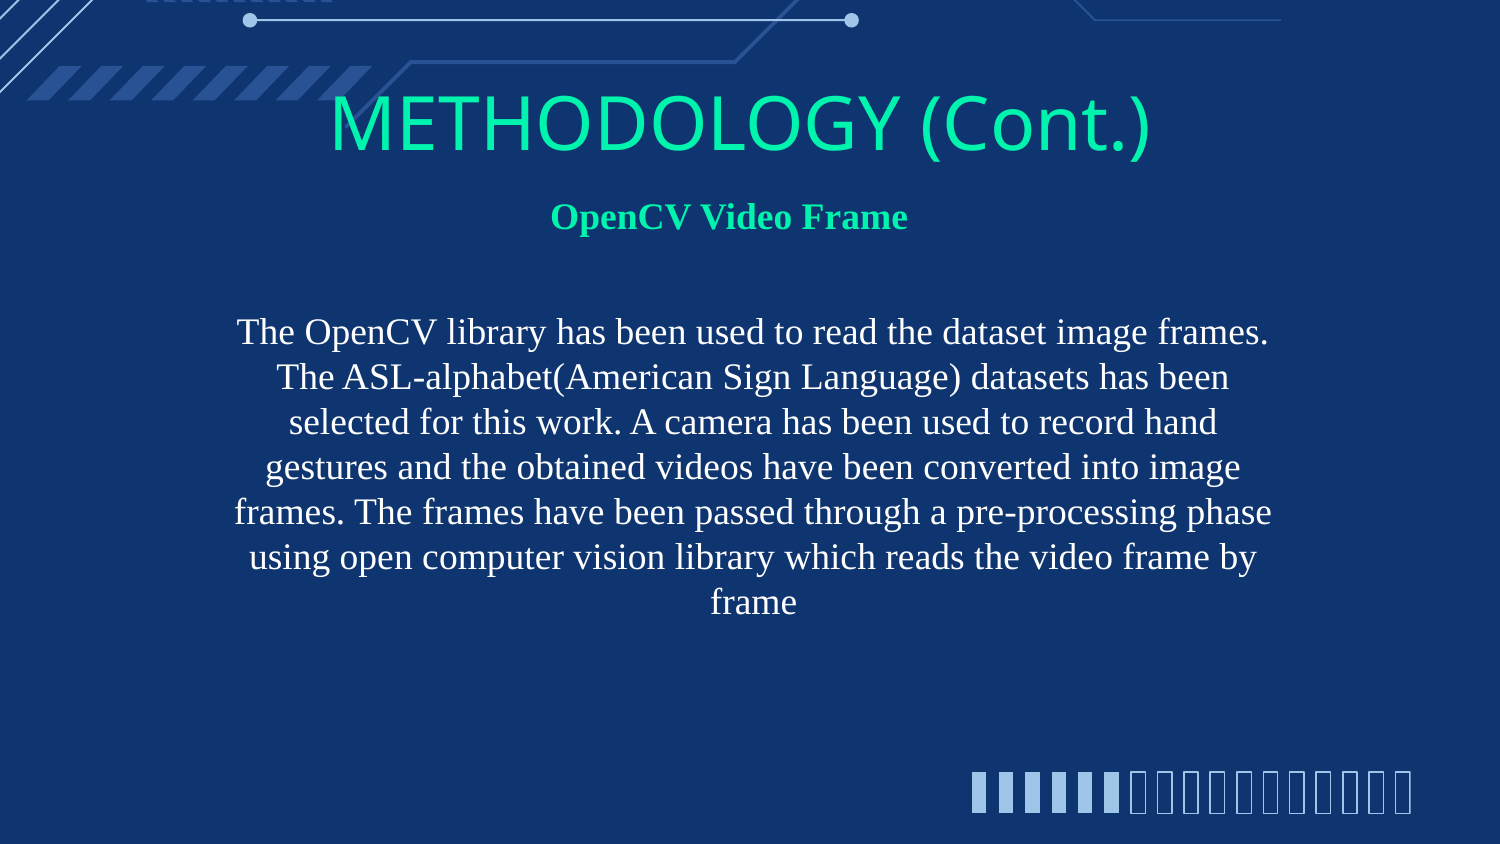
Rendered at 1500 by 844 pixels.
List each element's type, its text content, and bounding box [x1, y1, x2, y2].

text_box OpenCV Video Frame [102, 184, 1357, 245]
title METHODOLOGY (Cont.) [118, 75, 1382, 156]
text_box The OpenCV library has been used to read the dataset image frames. The ASL-alphabet(American Sign Language) datasets has been selected for this work. A camera has been used to record hand gestures and the obtained videos have been converted into image frames. The frames have been passed through a pre-processing phase using open computer vision library which reads the video frame by frame [208, 299, 1299, 630]
